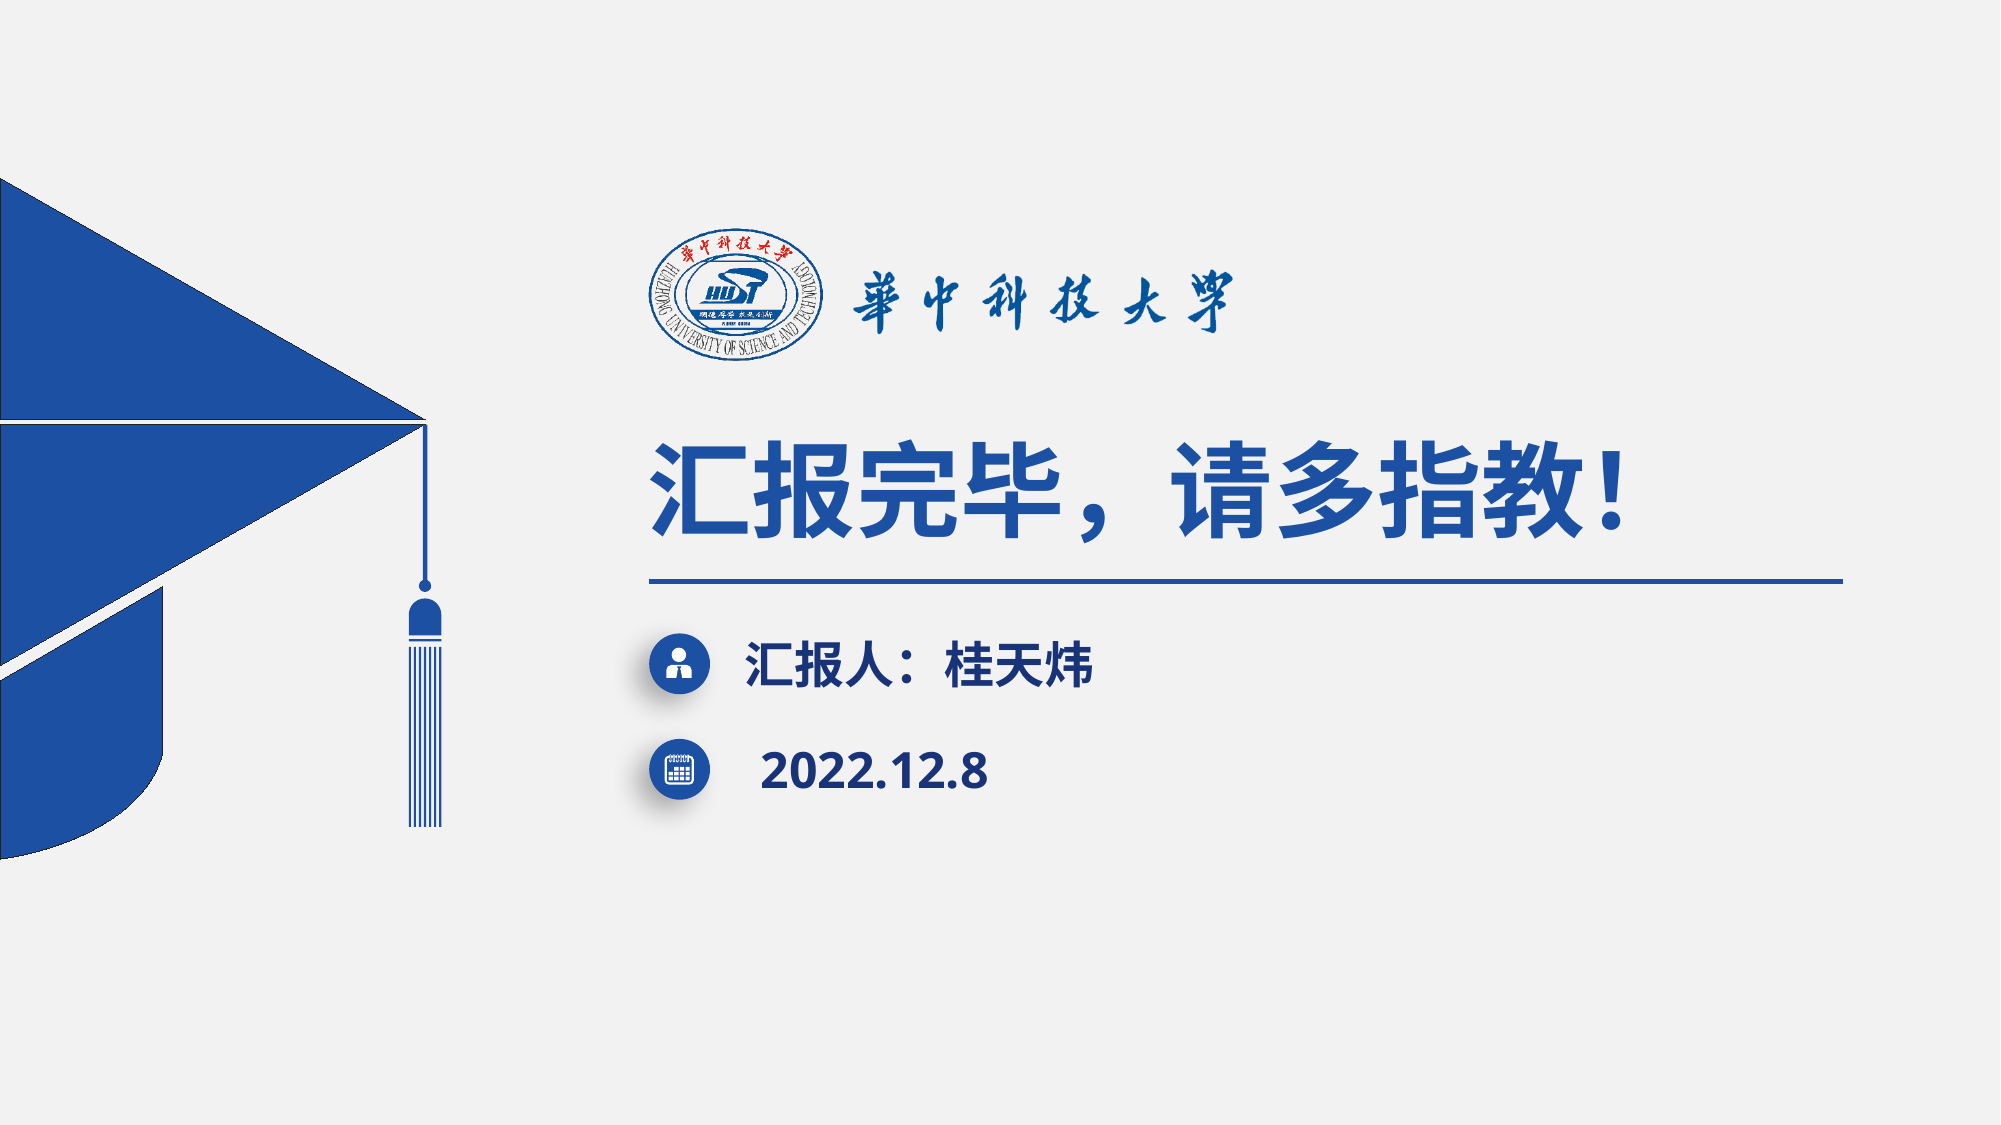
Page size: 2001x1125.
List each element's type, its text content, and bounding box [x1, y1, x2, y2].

text_box [418, 424, 432, 592]
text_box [649, 633, 710, 695]
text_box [649, 738, 710, 800]
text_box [727, 625, 1606, 702]
picture [636, 223, 1275, 389]
text_box [423, 646, 427, 827]
text_box 汇报完毕，请多指教！ [636, 419, 2000, 556]
text_box 2022.12.8 [745, 731, 1004, 807]
text_box [0, 586, 163, 860]
text_box [408, 598, 442, 636]
text_box [418, 646, 422, 827]
text_box [0, 178, 426, 420]
text_box [0, 424, 422, 666]
